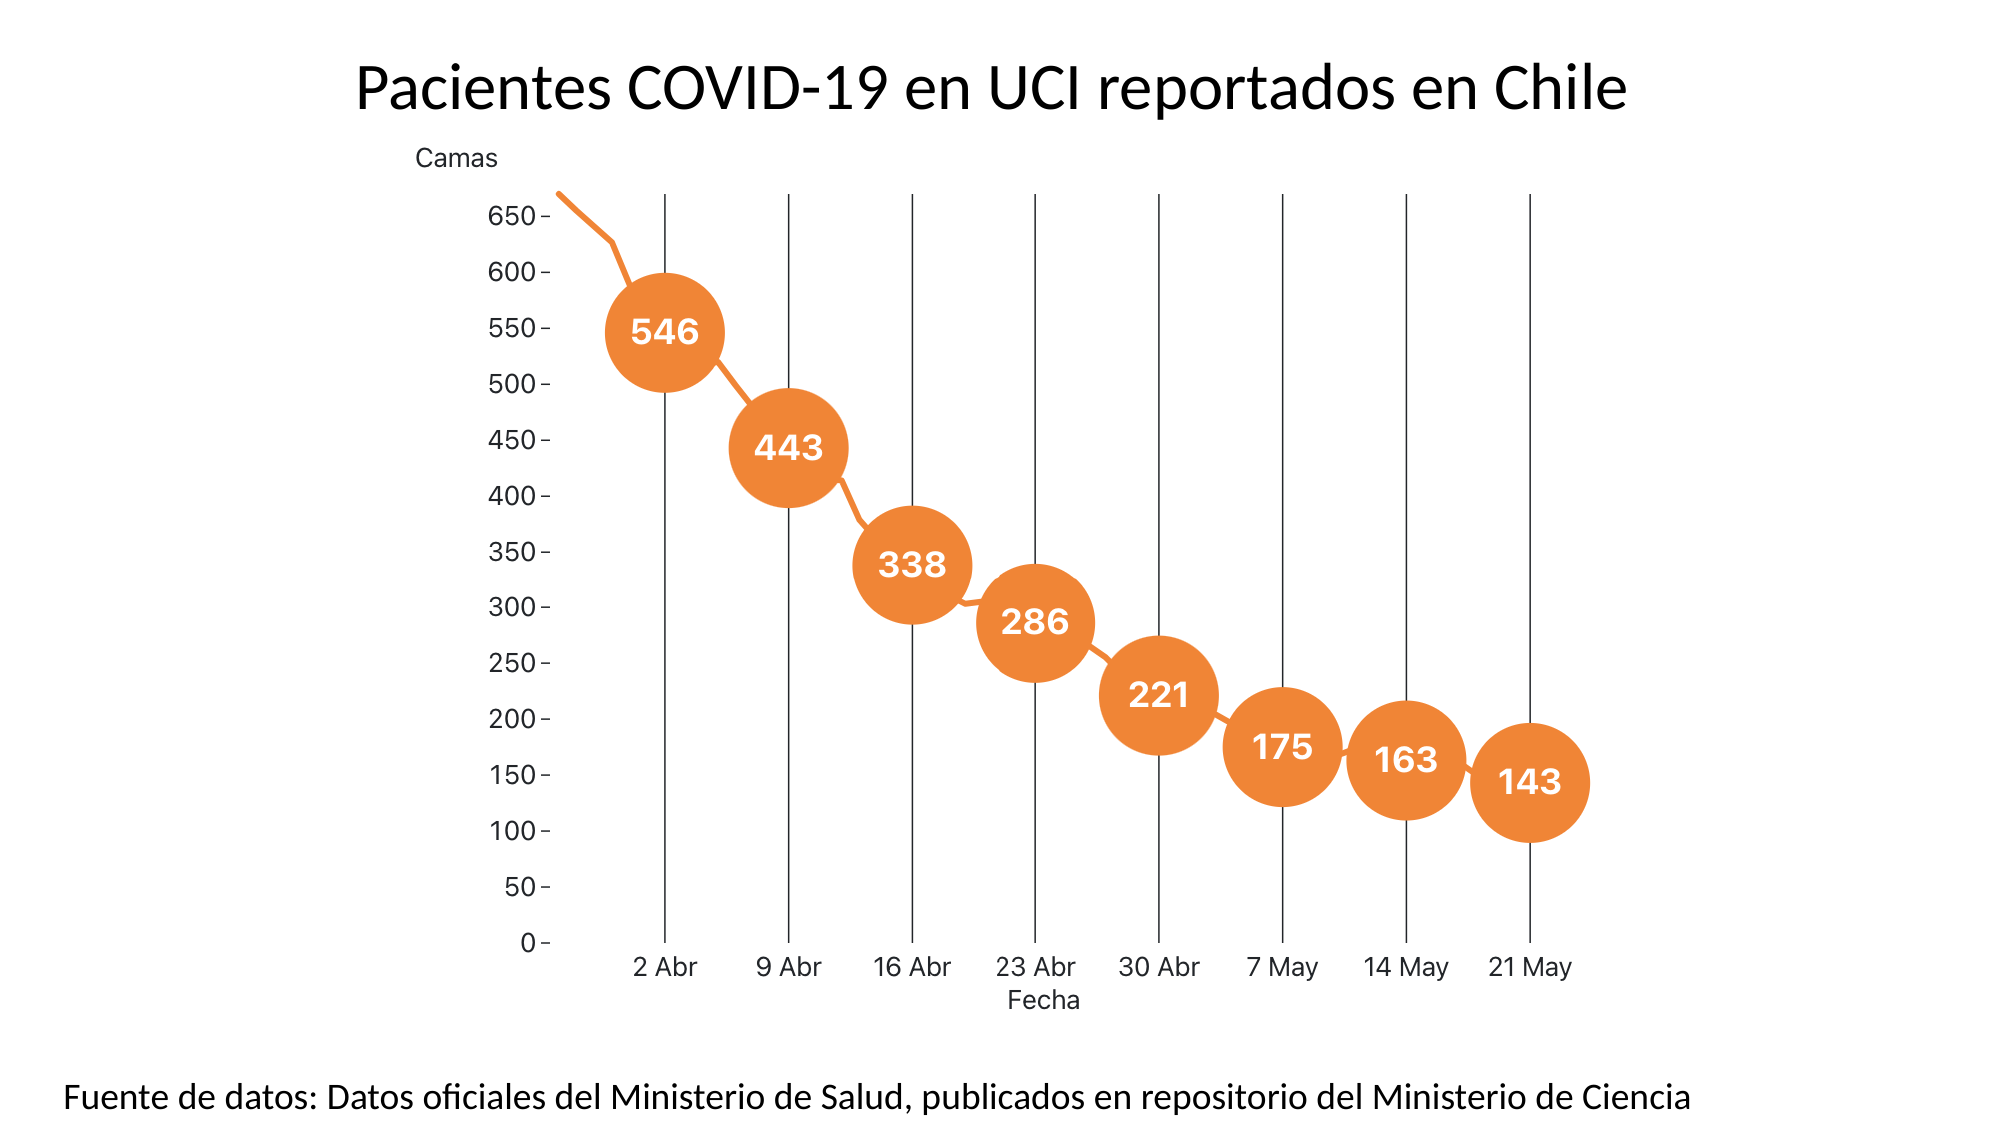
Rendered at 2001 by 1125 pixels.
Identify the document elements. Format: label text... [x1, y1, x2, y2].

picture [394, 131, 1606, 1027]
text_box Pacientes COVID-19 en UCI reportados en Chile [340, 35, 1660, 130]
